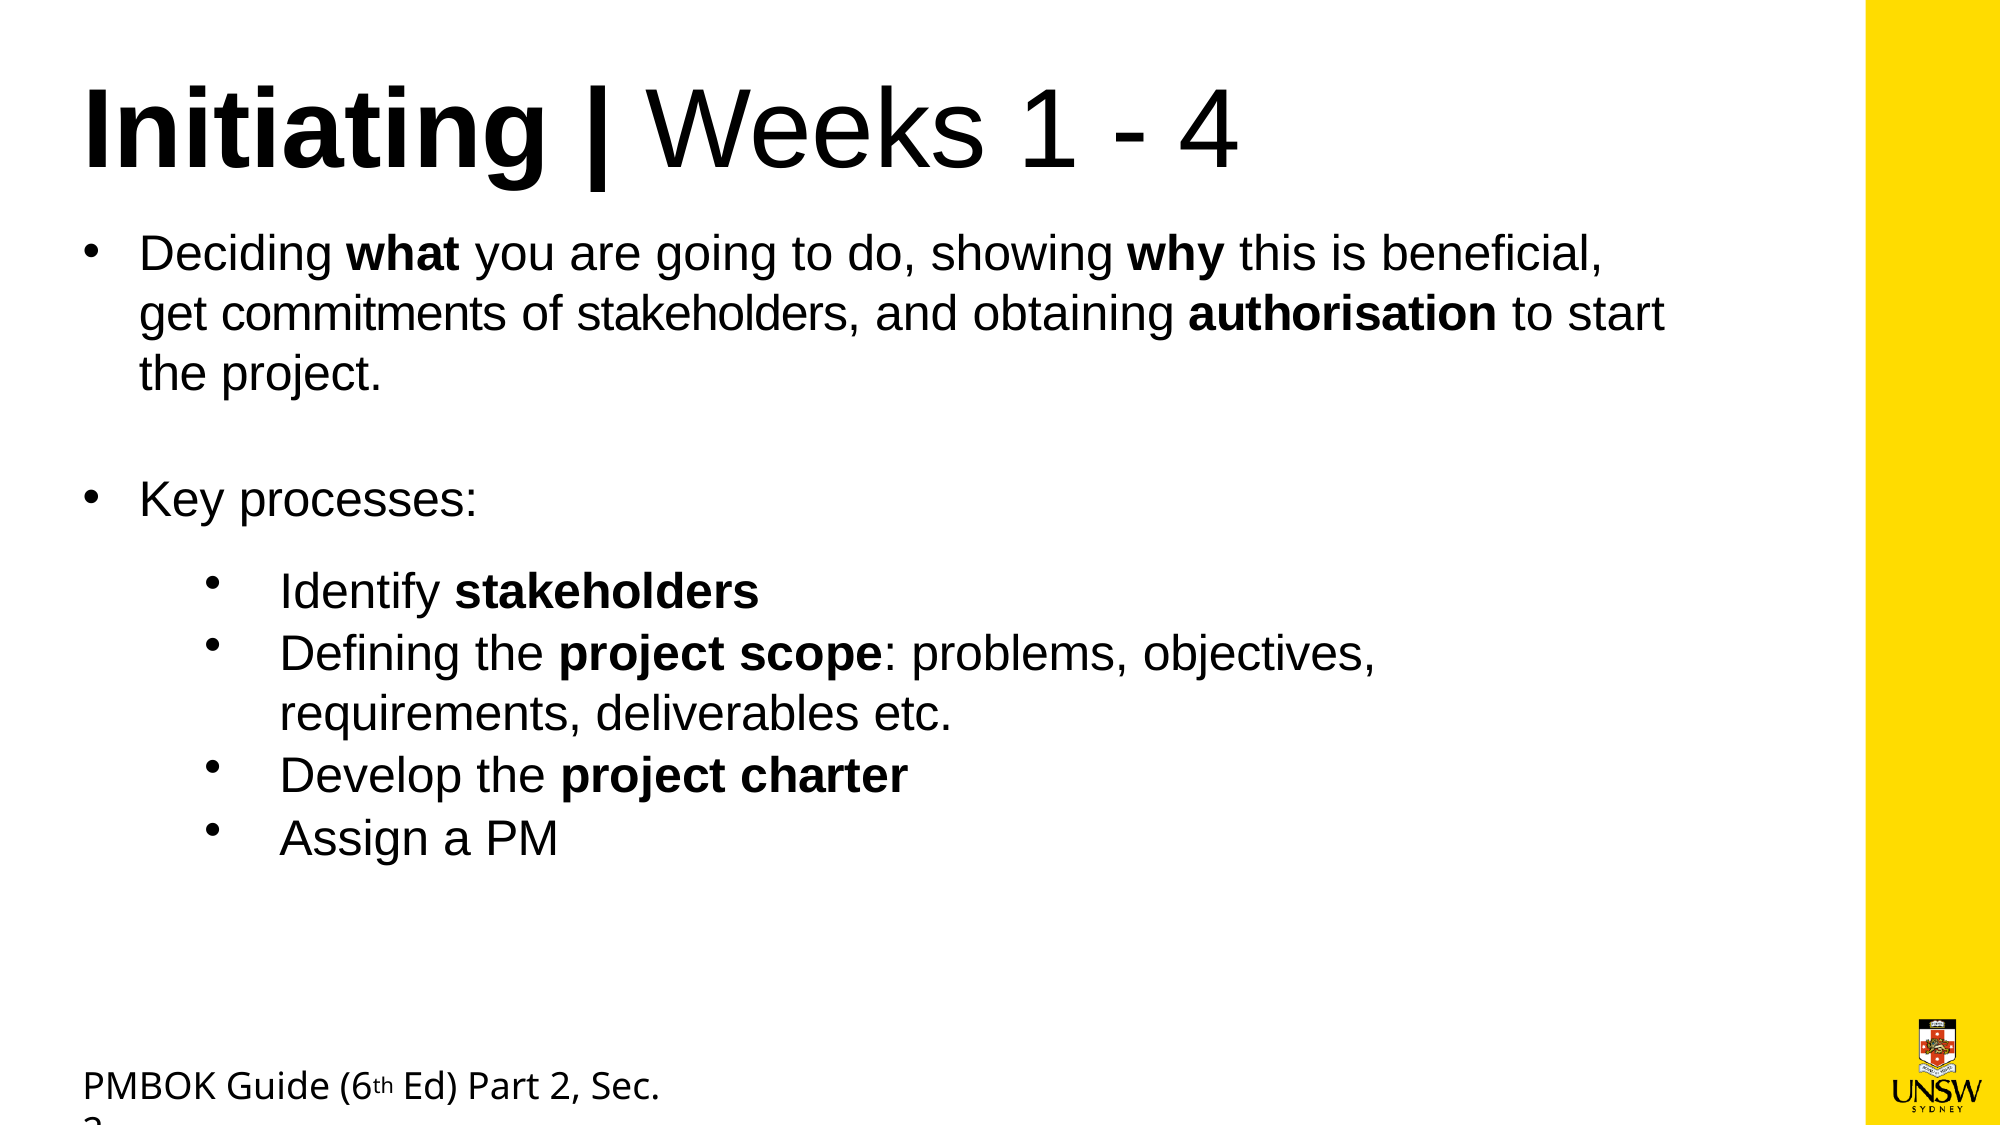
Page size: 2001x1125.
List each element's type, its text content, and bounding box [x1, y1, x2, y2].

picture [1887, 1007, 1986, 1123]
text_box PMBOK Guide (6th Ed) Part 2, Sec. 2. [76, 1059, 685, 1125]
title Initiating | Weeks 1 - 4 [80, 53, 1673, 244]
text_box Deciding what you are going to do, showing why this is beneficial, get commitments of stakeholders, and obtaining authorisation to start the project. Key processes: Identify stakeholders Defining the project scope: problems, objectives, requirements, deliverables etc. Develop the project charter Assign a PM [80, 218, 1693, 866]
